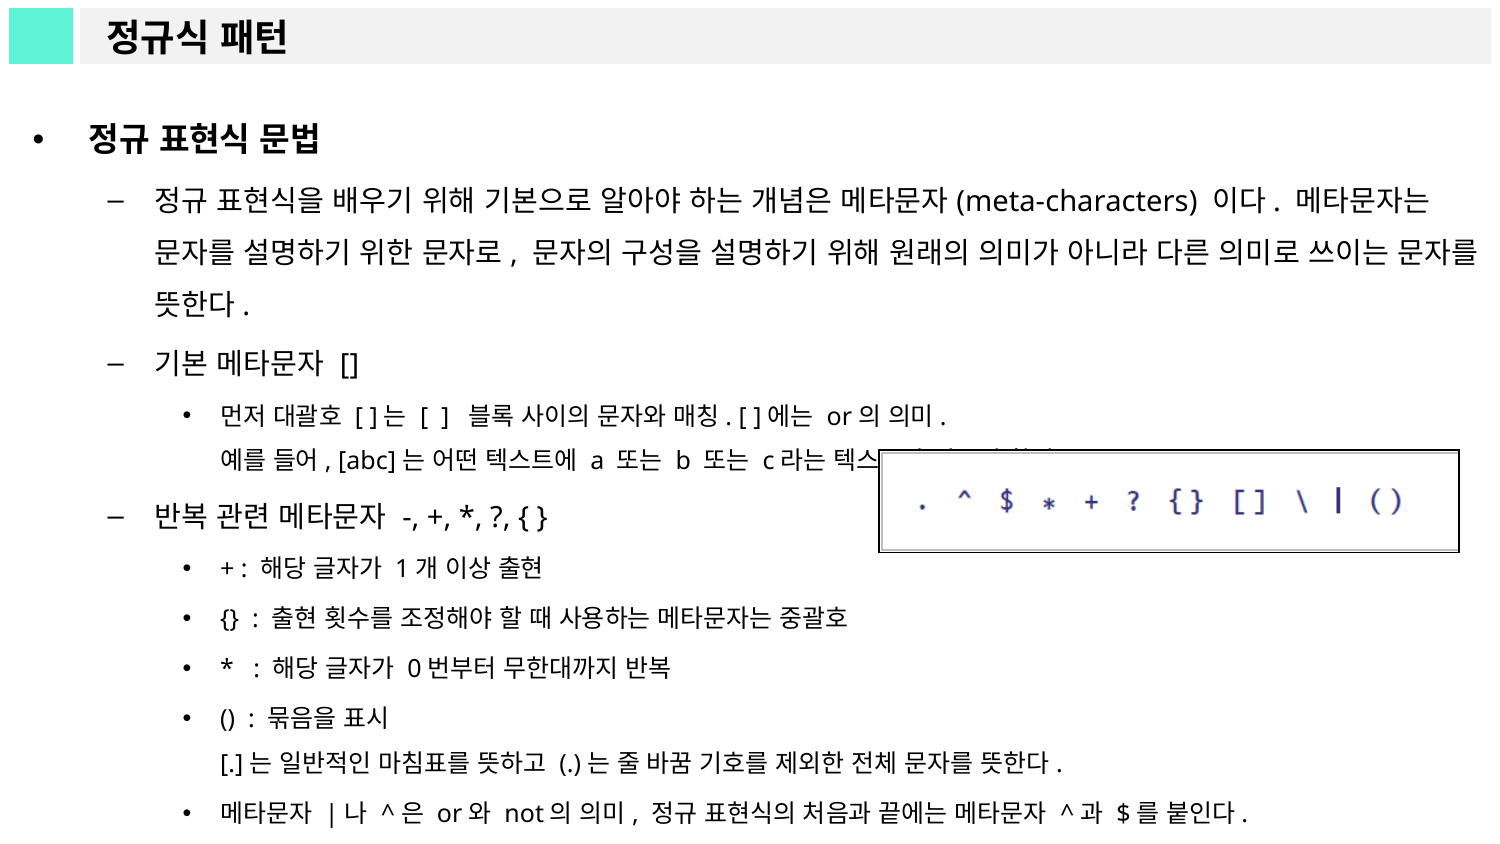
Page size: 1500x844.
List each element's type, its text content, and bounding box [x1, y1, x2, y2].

title 정규식 패턴 [74, 2, 1497, 71]
picture [879, 450, 1459, 552]
list 정규 표현식 문법 정규 표현식을 배우기 위해 기본으로 알아야 하는 개념은 메타문자(meta-characters) 이다. 메타문자는 문자를 설명하기 위한 문자로, 문자의 구성을 설명하기 위해 원래의 의미가 아니라 다른 의미로 쓰이는 문자를 뜻한다. 기본 메타문자 [] 먼저 대괄호 [ ]는 [ ] 블록 사이의 문자와 매칭. [ ]에는 or의 의미. 예를 들어, [abc]는 어떤 텍스트에 a 또는 b 또는 c라는 텍스트가 있는지 확인 반복 관련 메타문자 -, +, *, ?, { } + : 해당 글자가 1개 이상 출현 {} : 출현 횟수를 조정해야 할 때 사용하는 메타문자는 중괄호 * : 해당 글자가 0번부터 무한대까지 반복 () : 묶음을 표시 [.]는 일반적인 마침표를 뜻하고 (.)는 줄 바꿈 기호를 제외한 전체 문자를 뜻한다. 메타문자 |나 ^은 or와 not의 의미, 정규 표현식의 처음과 끝에는 메타문자 ^과 $를 붙인다. [17, 91, 1495, 818]
